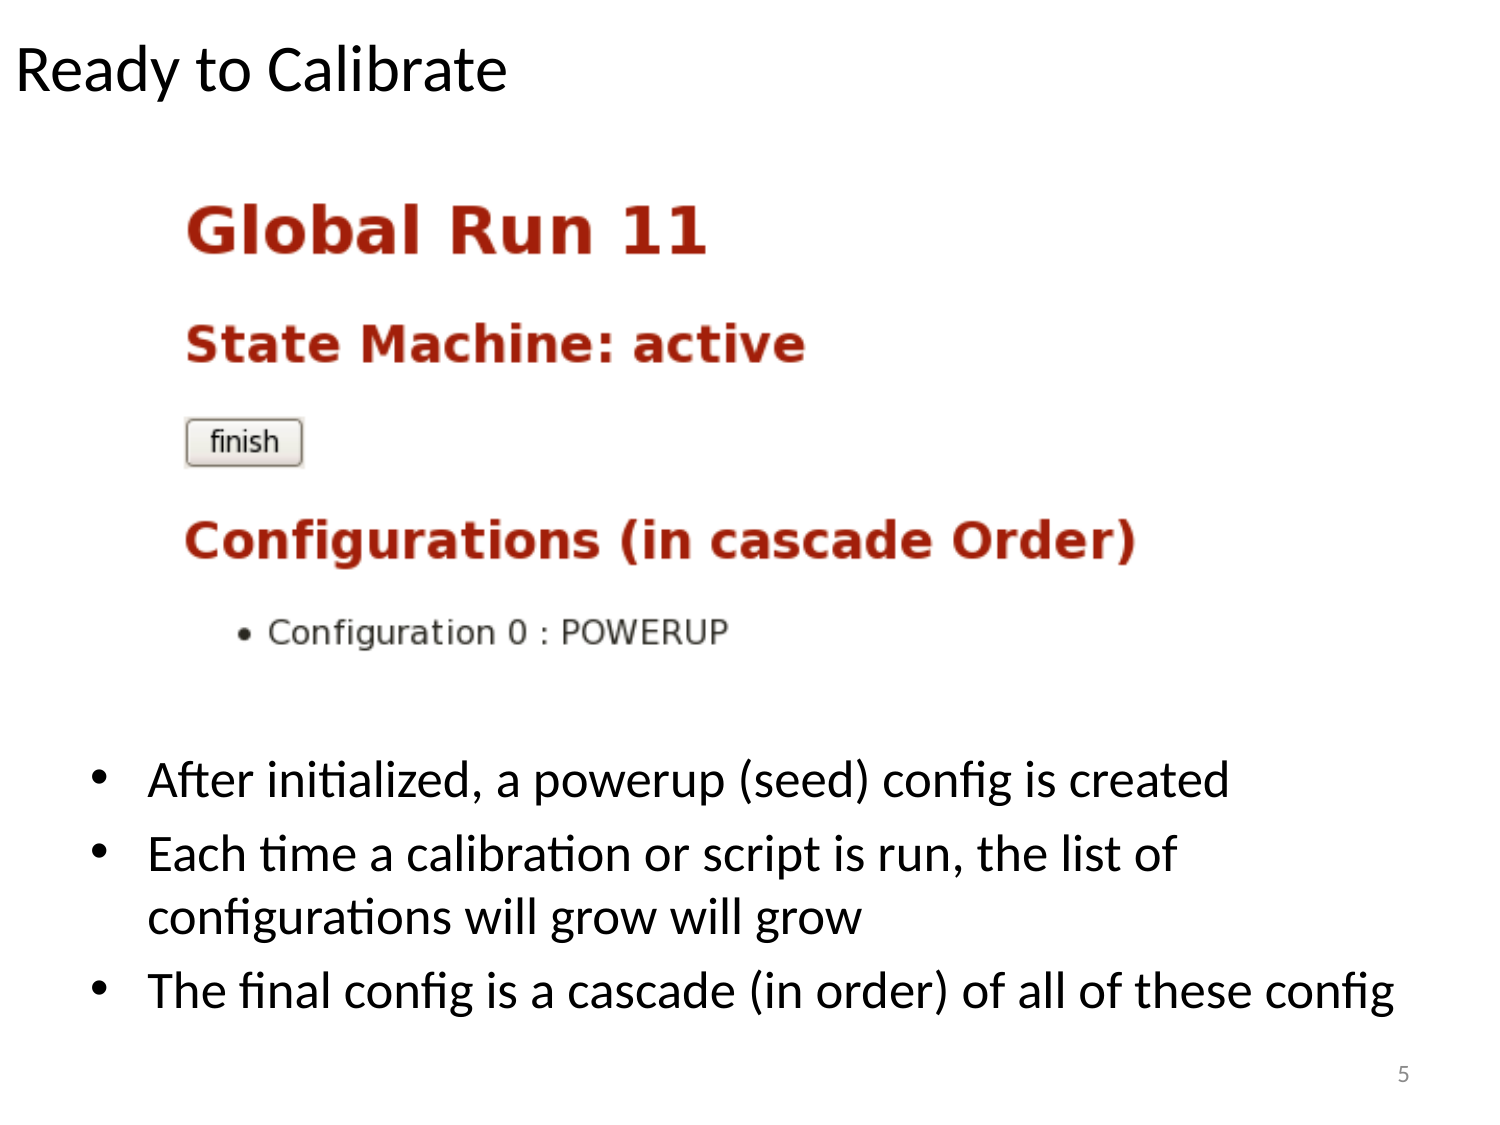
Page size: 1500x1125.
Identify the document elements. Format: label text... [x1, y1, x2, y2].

slide_number 5 [1074, 1042, 1425, 1103]
list After initialized, a powerup (seed) config is created Each time a calibration or script is run, the list of configurations will grow will grow The final config is a cascade (in order) of all of these config [75, 737, 1425, 1043]
title Ready to Calibrate [0, 0, 913, 130]
picture [174, 174, 1219, 683]
